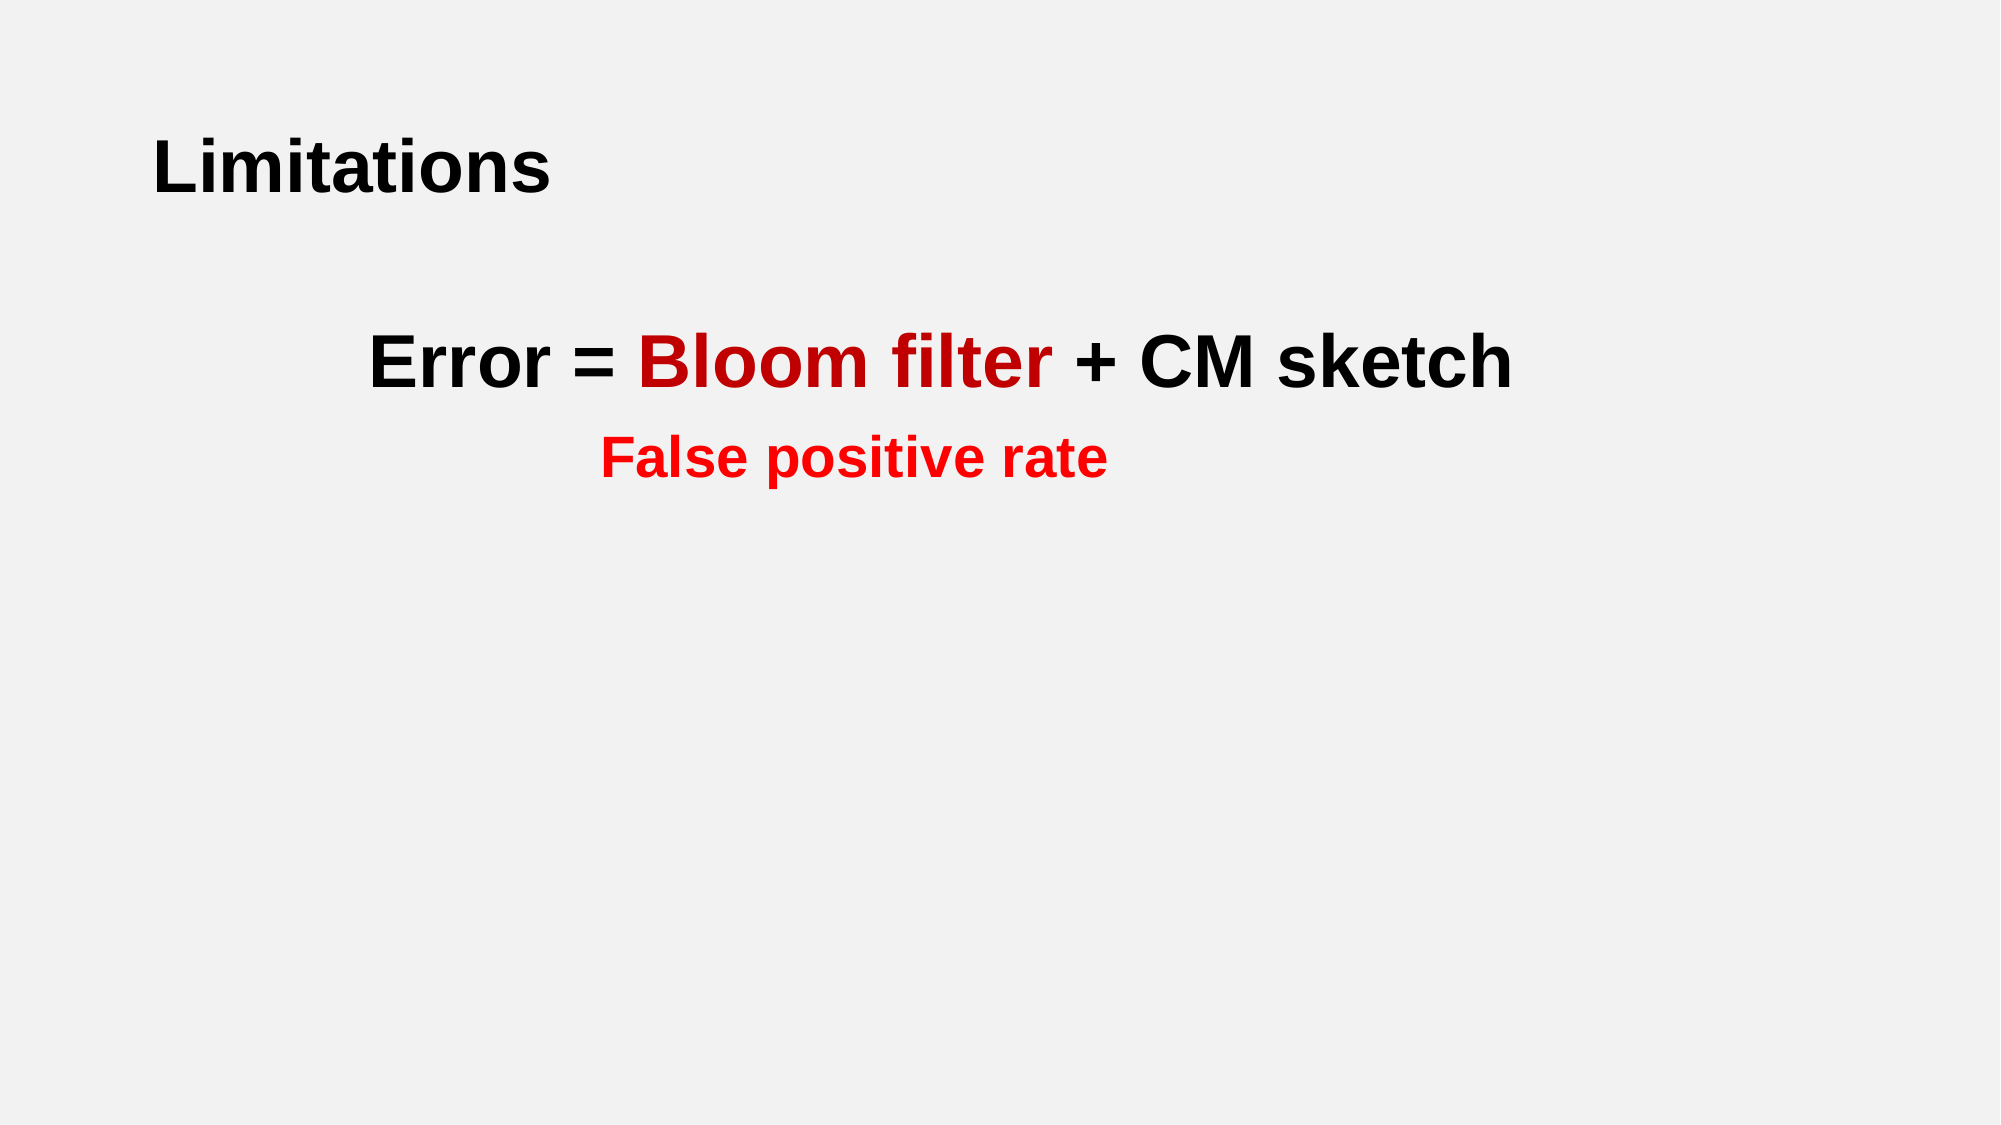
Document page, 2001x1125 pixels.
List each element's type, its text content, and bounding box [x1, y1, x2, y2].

title Limitations [137, 59, 1863, 278]
text_box False positive rate [585, 411, 1125, 497]
text_box Error = Bloom filter + CM sketch [303, 305, 1580, 411]
text_box [137, 277, 1692, 804]
